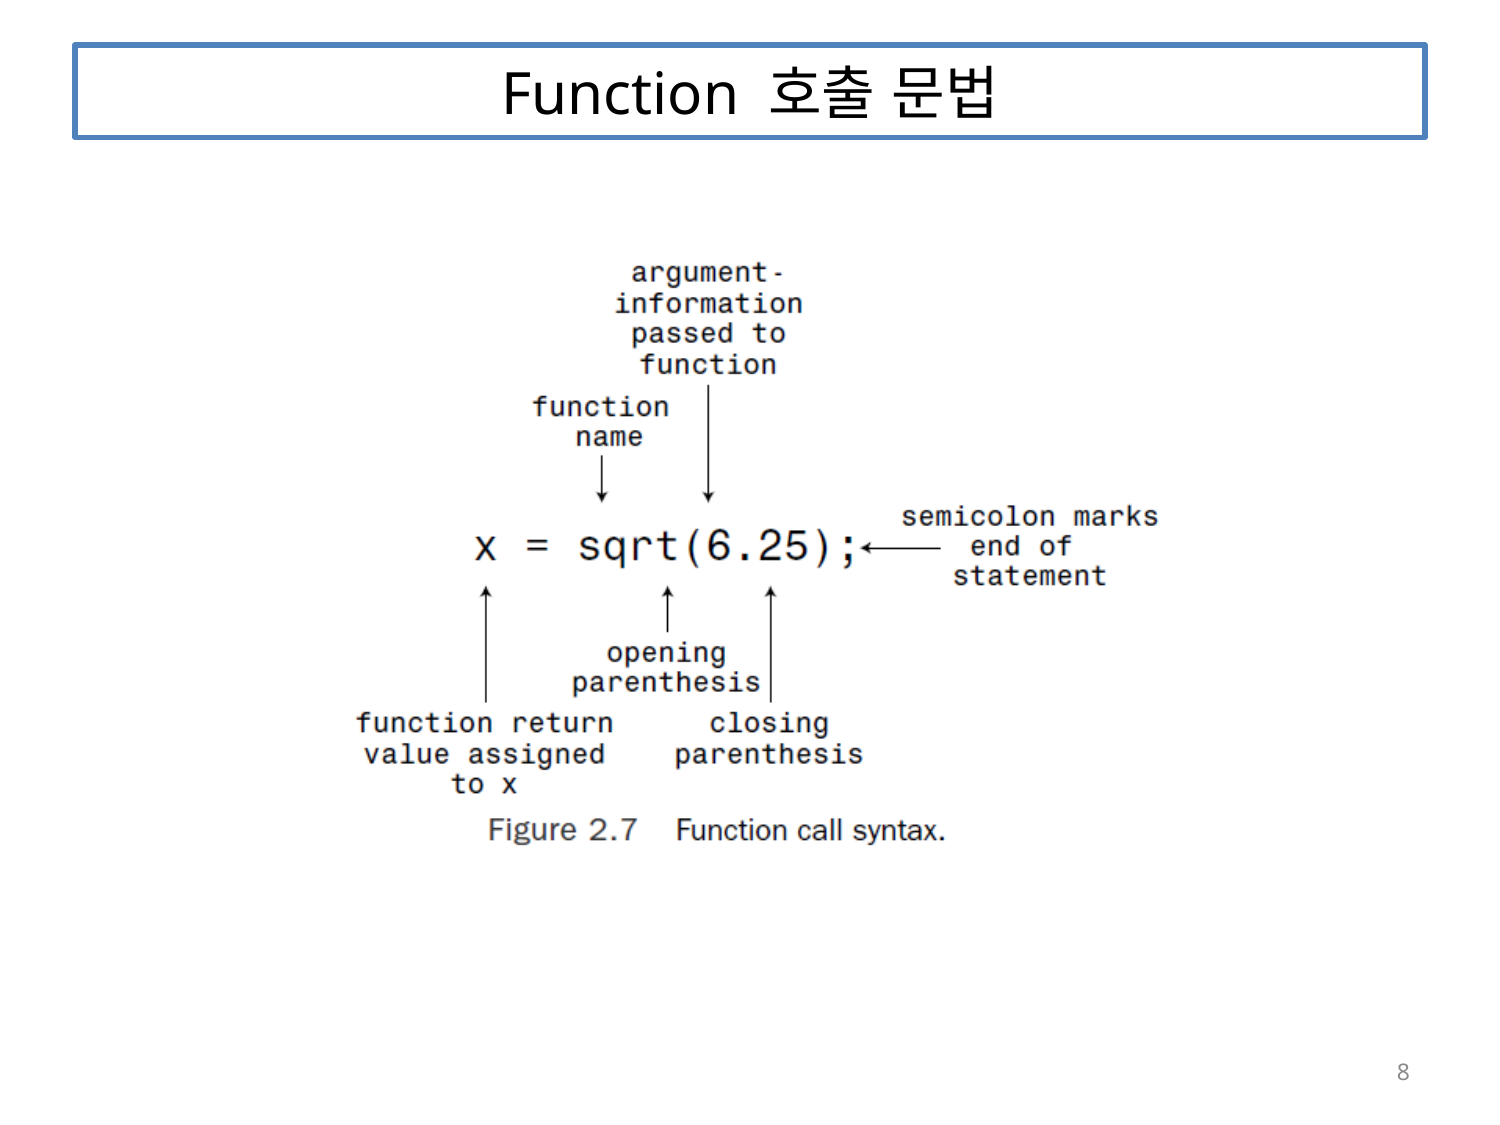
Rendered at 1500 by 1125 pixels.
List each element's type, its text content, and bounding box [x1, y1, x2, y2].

slide_number 8 [1074, 1042, 1425, 1103]
title Function 호출 문법 [72, 42, 1428, 140]
picture [260, 224, 1240, 901]
